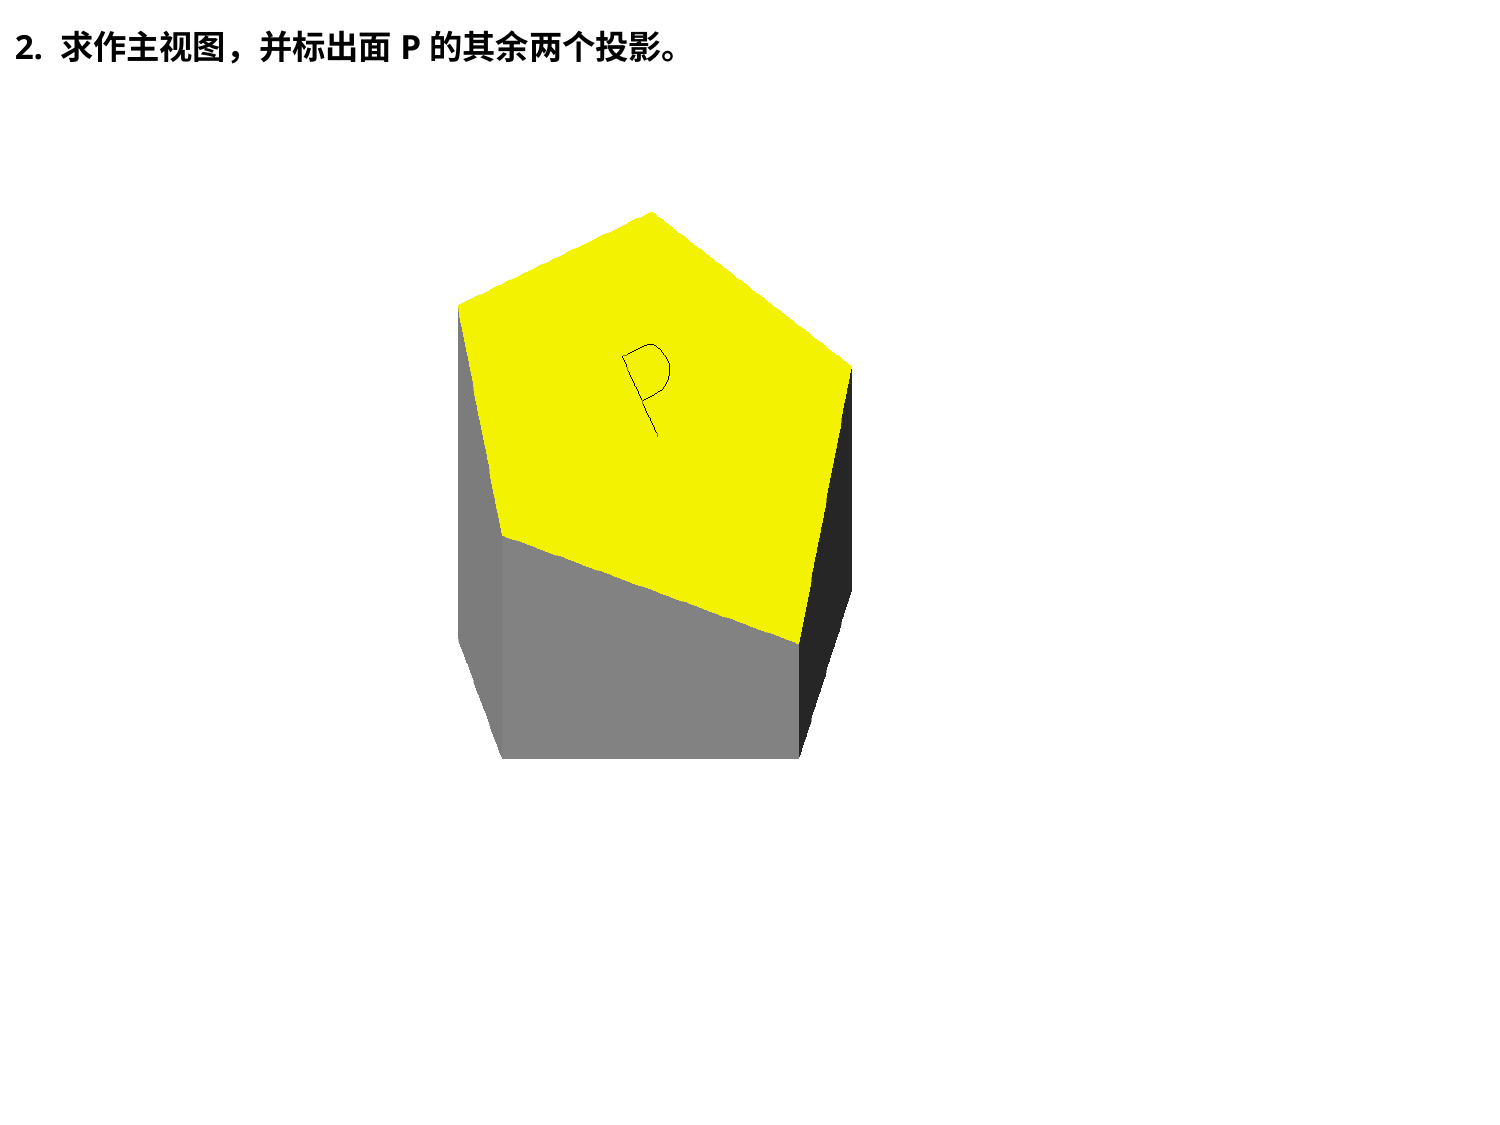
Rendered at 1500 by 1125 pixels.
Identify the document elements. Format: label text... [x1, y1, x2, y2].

text_box 2. 求作主视图，并标出面P的其余两个投影。 [0, 18, 1500, 74]
picture [397, 186, 934, 786]
